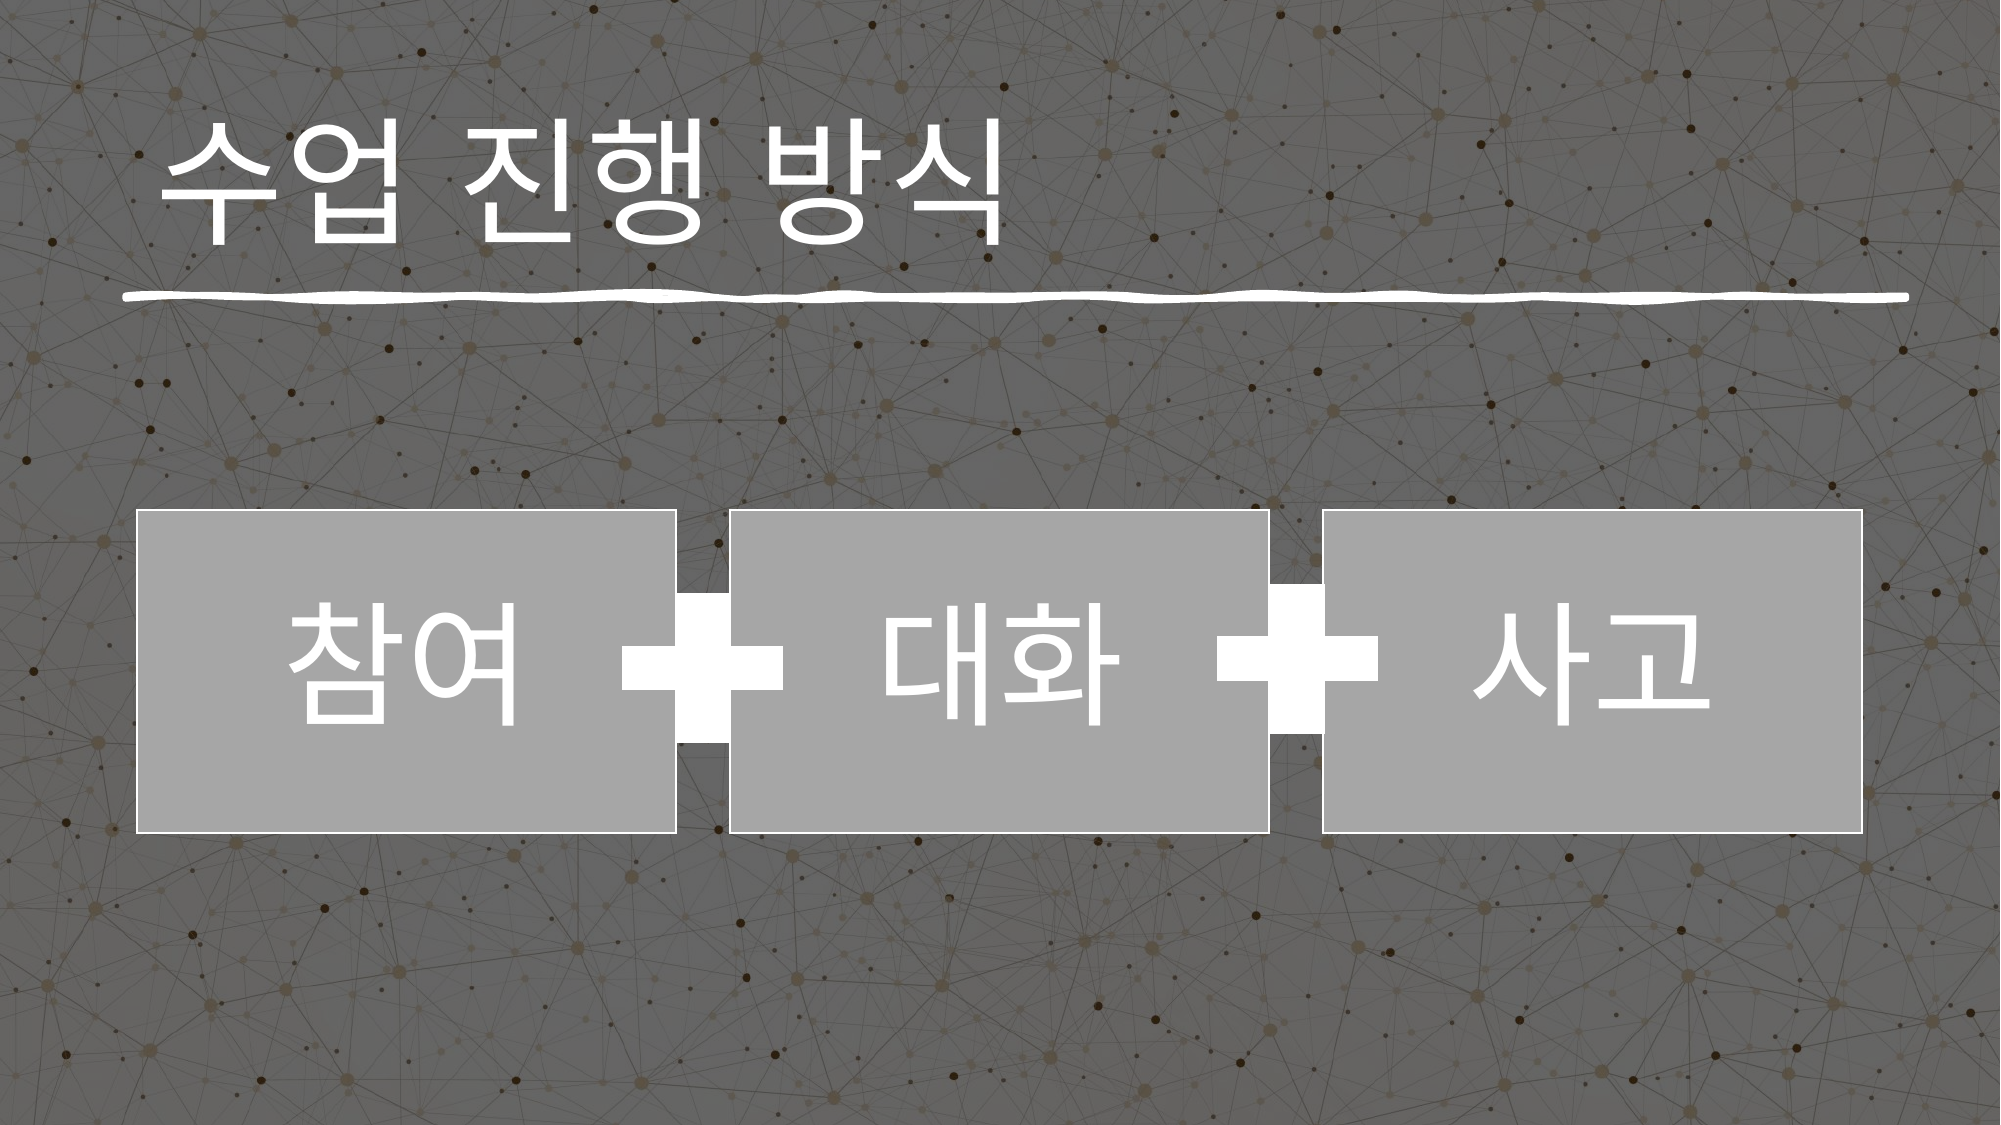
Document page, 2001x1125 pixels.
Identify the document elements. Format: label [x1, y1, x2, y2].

picture [0, 0, 2000, 1125]
list [137, 328, 1863, 1014]
